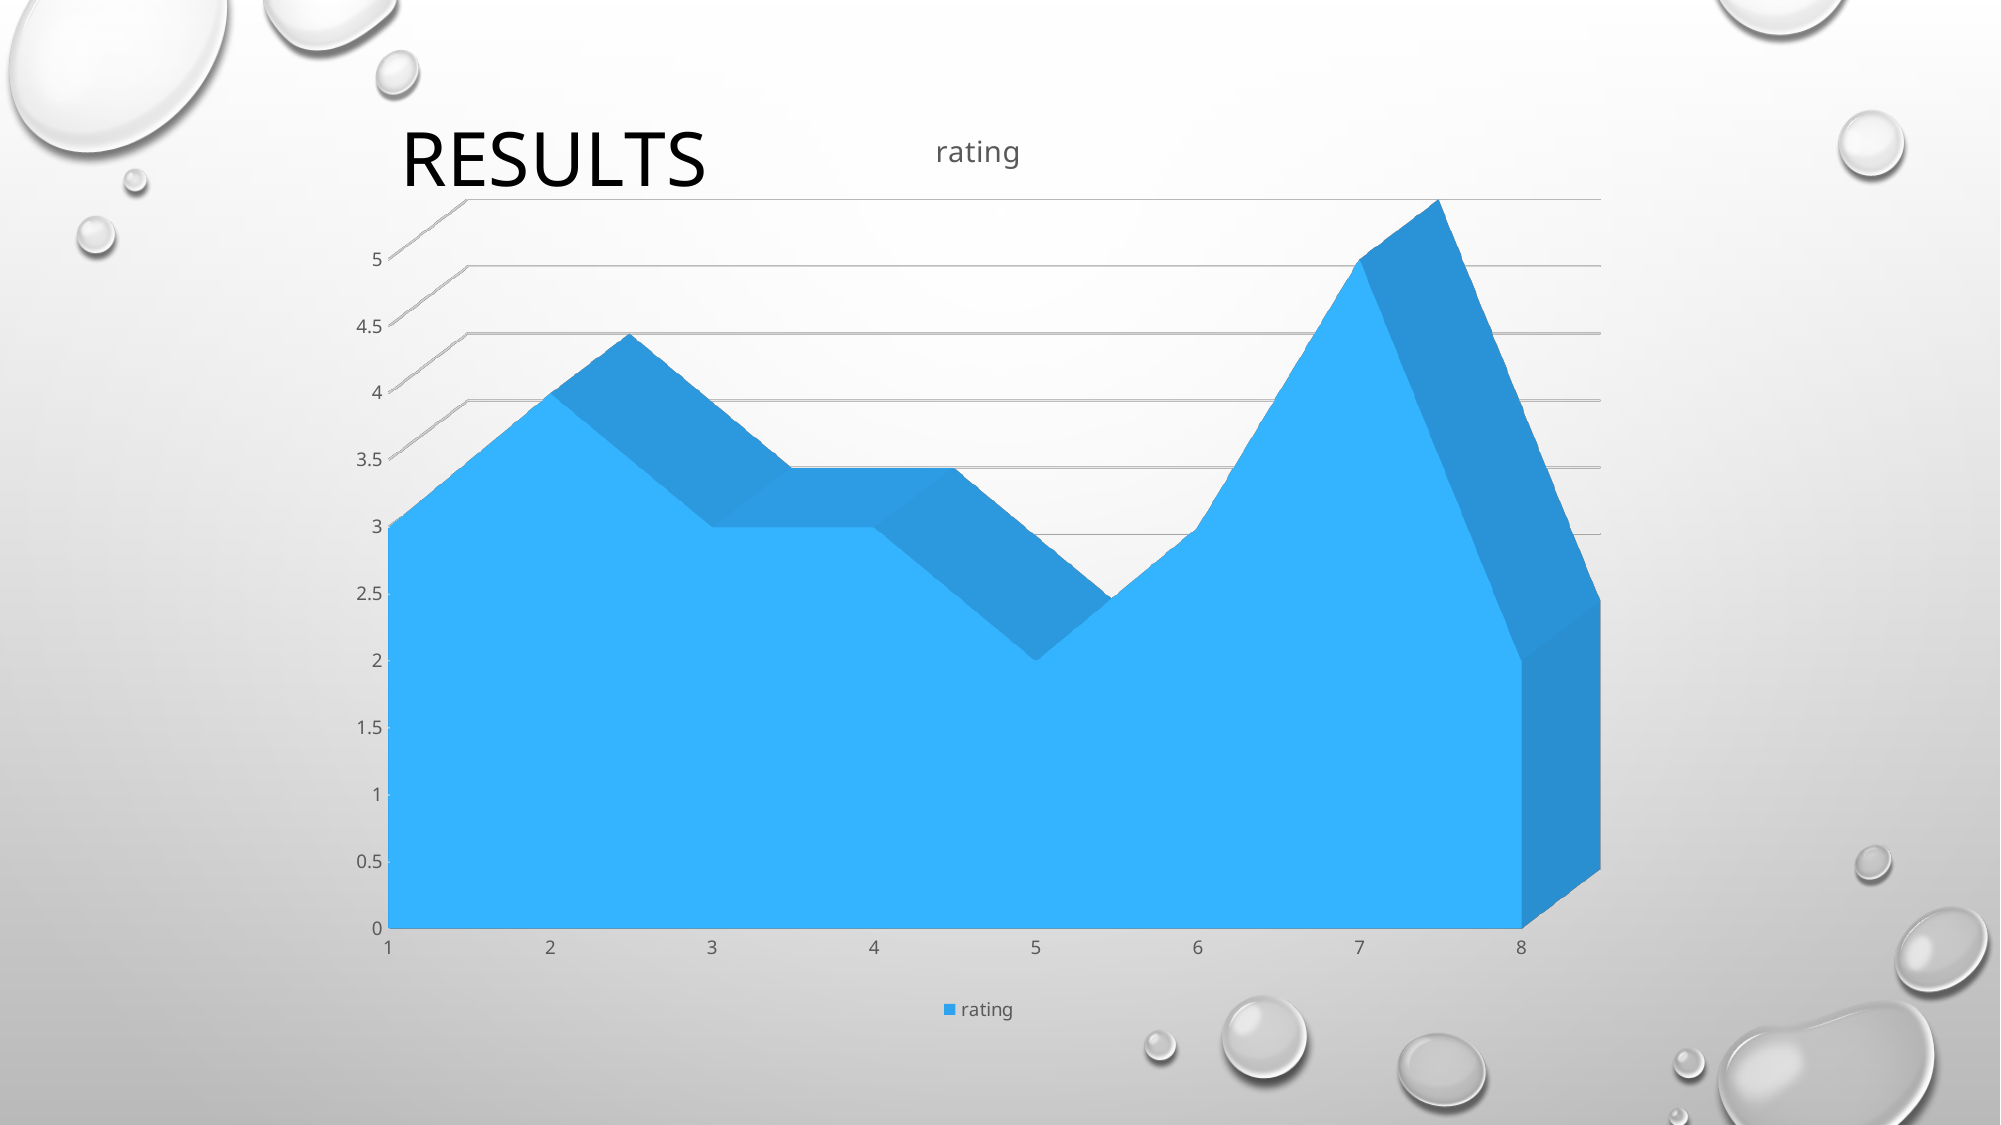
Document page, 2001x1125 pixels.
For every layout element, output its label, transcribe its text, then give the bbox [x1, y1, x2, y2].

picture [0, 0, 2000, 1125]
title RESULTS [373, 60, 733, 94]
chart [326, 95, 1631, 1029]
